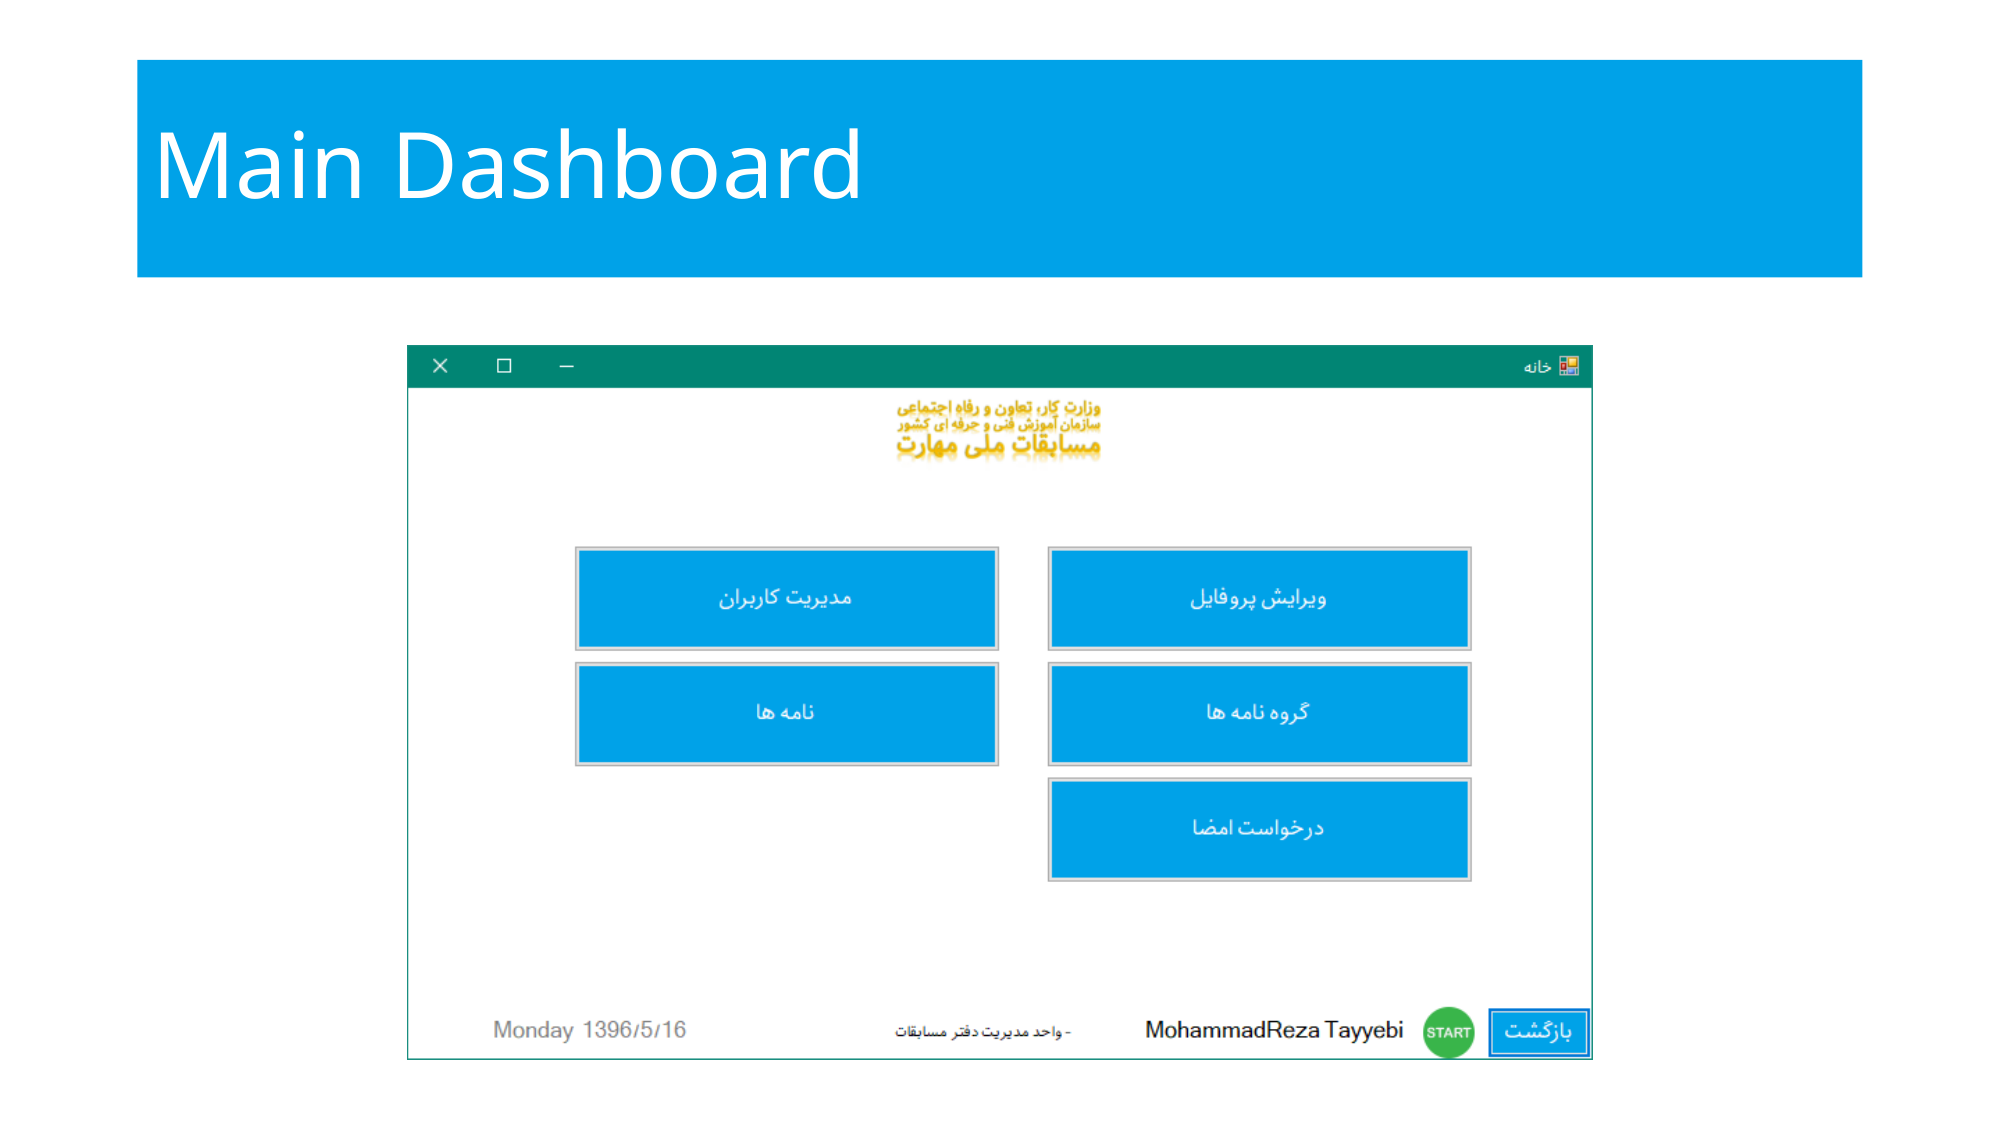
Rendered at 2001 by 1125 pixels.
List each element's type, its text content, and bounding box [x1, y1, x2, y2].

title Main Dashboard [137, 59, 1863, 278]
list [407, 345, 1593, 1060]
